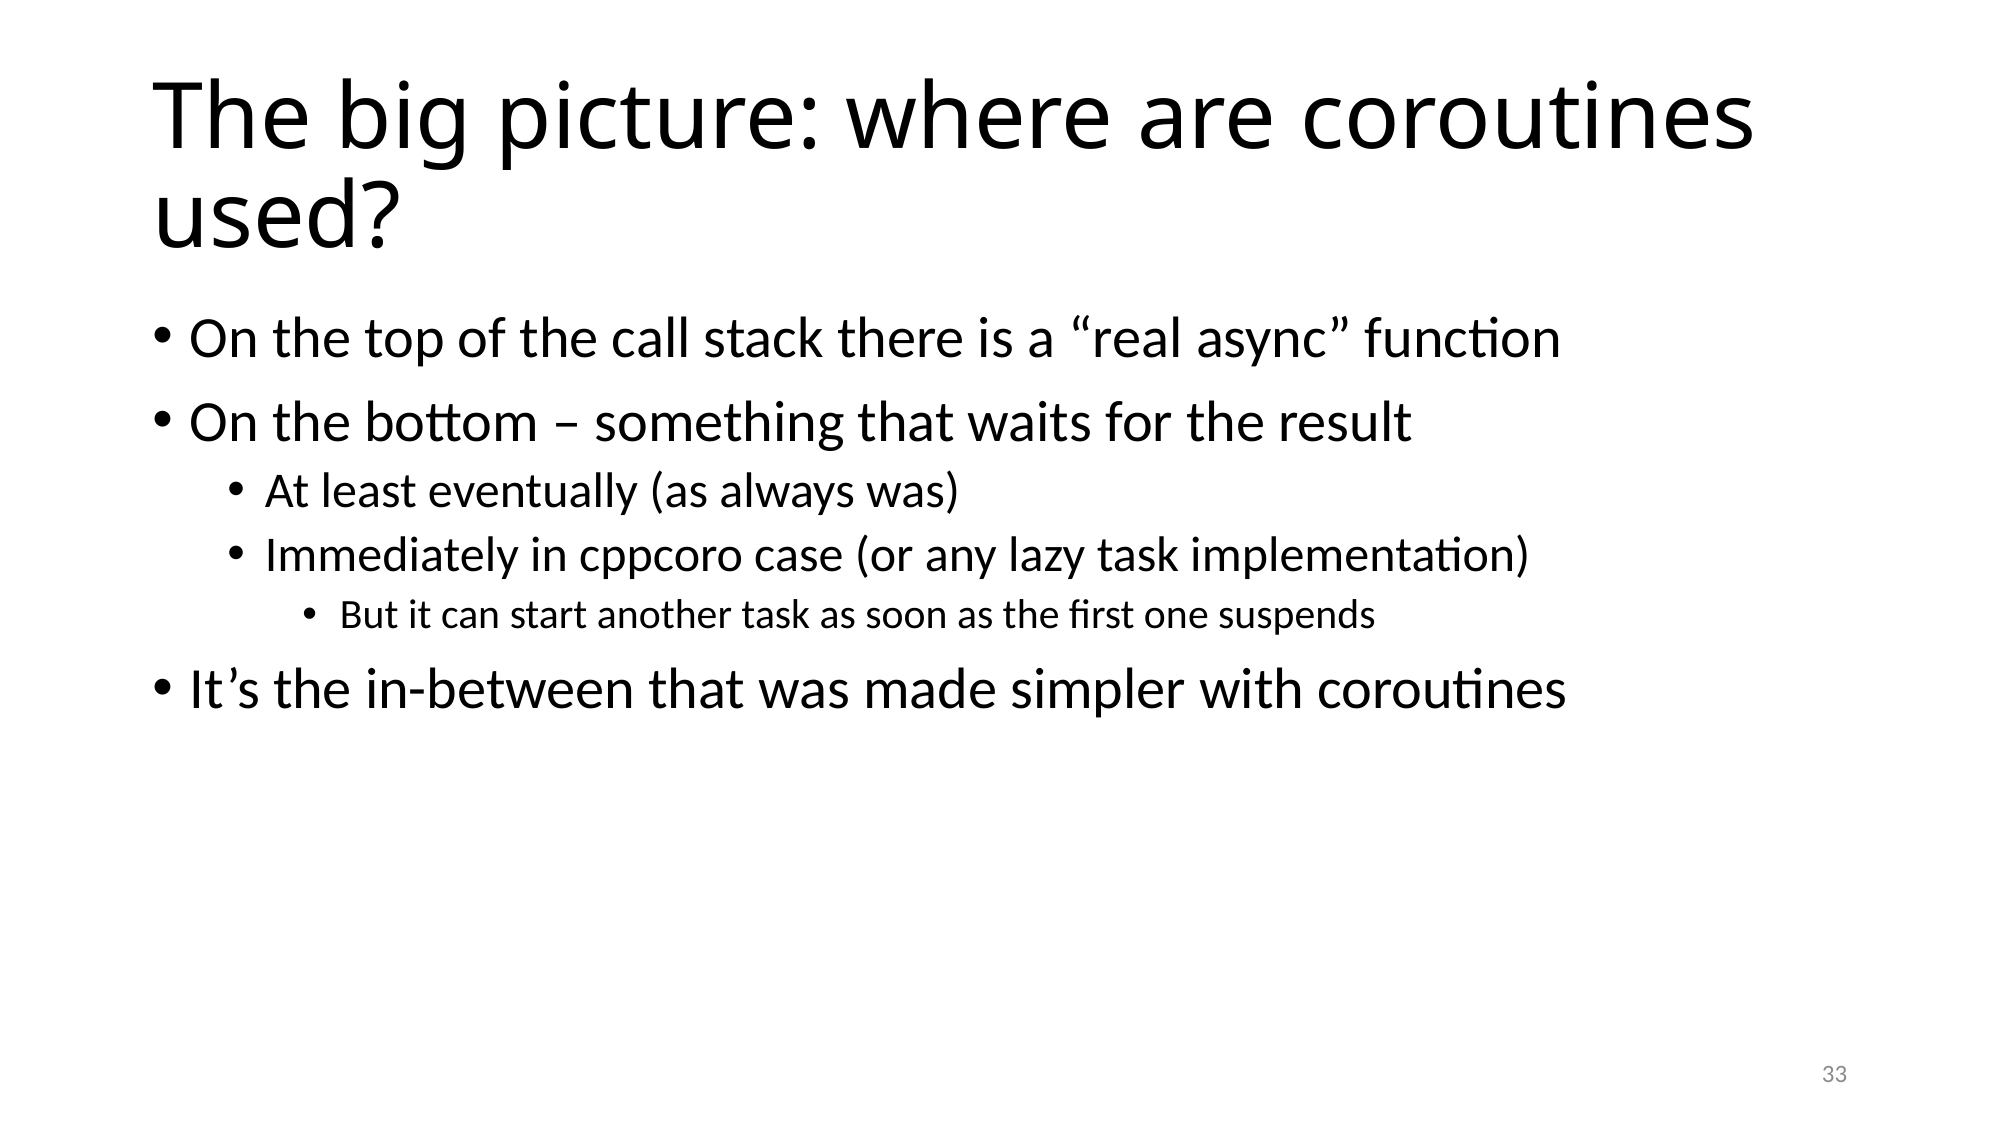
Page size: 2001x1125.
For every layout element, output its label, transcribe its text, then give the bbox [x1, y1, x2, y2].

slide_number 33 [1412, 1042, 1863, 1103]
list On the top of the call stack there is a “real async” function On the bottom – something that waits for the result At least eventually (as always was) Immediately in cppcoro case (or any lazy task implementation) But it can start another task as soon as the first one suspends It’s the in-between that was made simpler with coroutines [137, 299, 1863, 1014]
title The big picture: where are coroutines used? [137, 59, 1863, 278]
